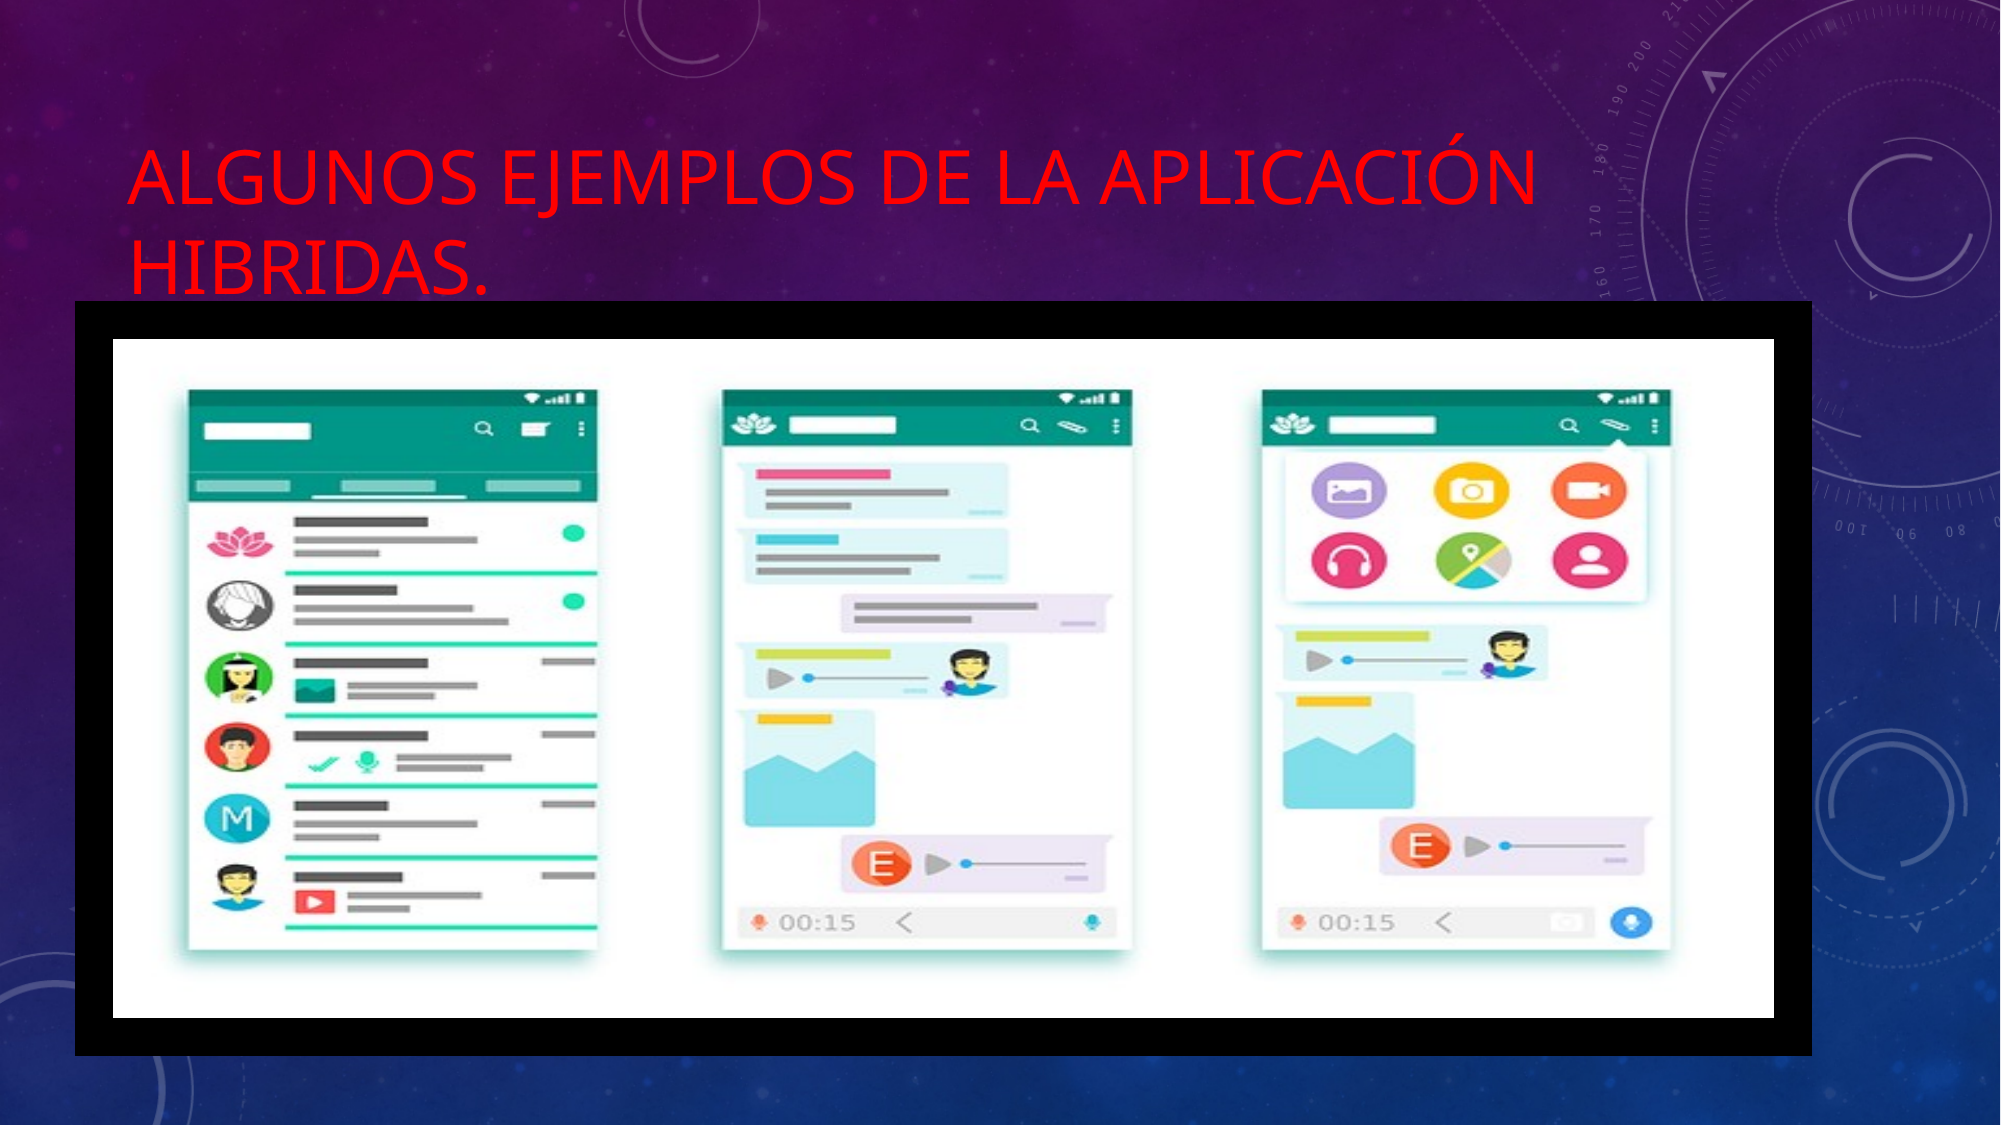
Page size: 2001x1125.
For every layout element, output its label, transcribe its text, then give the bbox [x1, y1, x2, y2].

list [112, 338, 1775, 1019]
title Algunos ejemplos de la aplicación hibridas. [112, 99, 1775, 301]
picture [0, 0, 2001, 1125]
